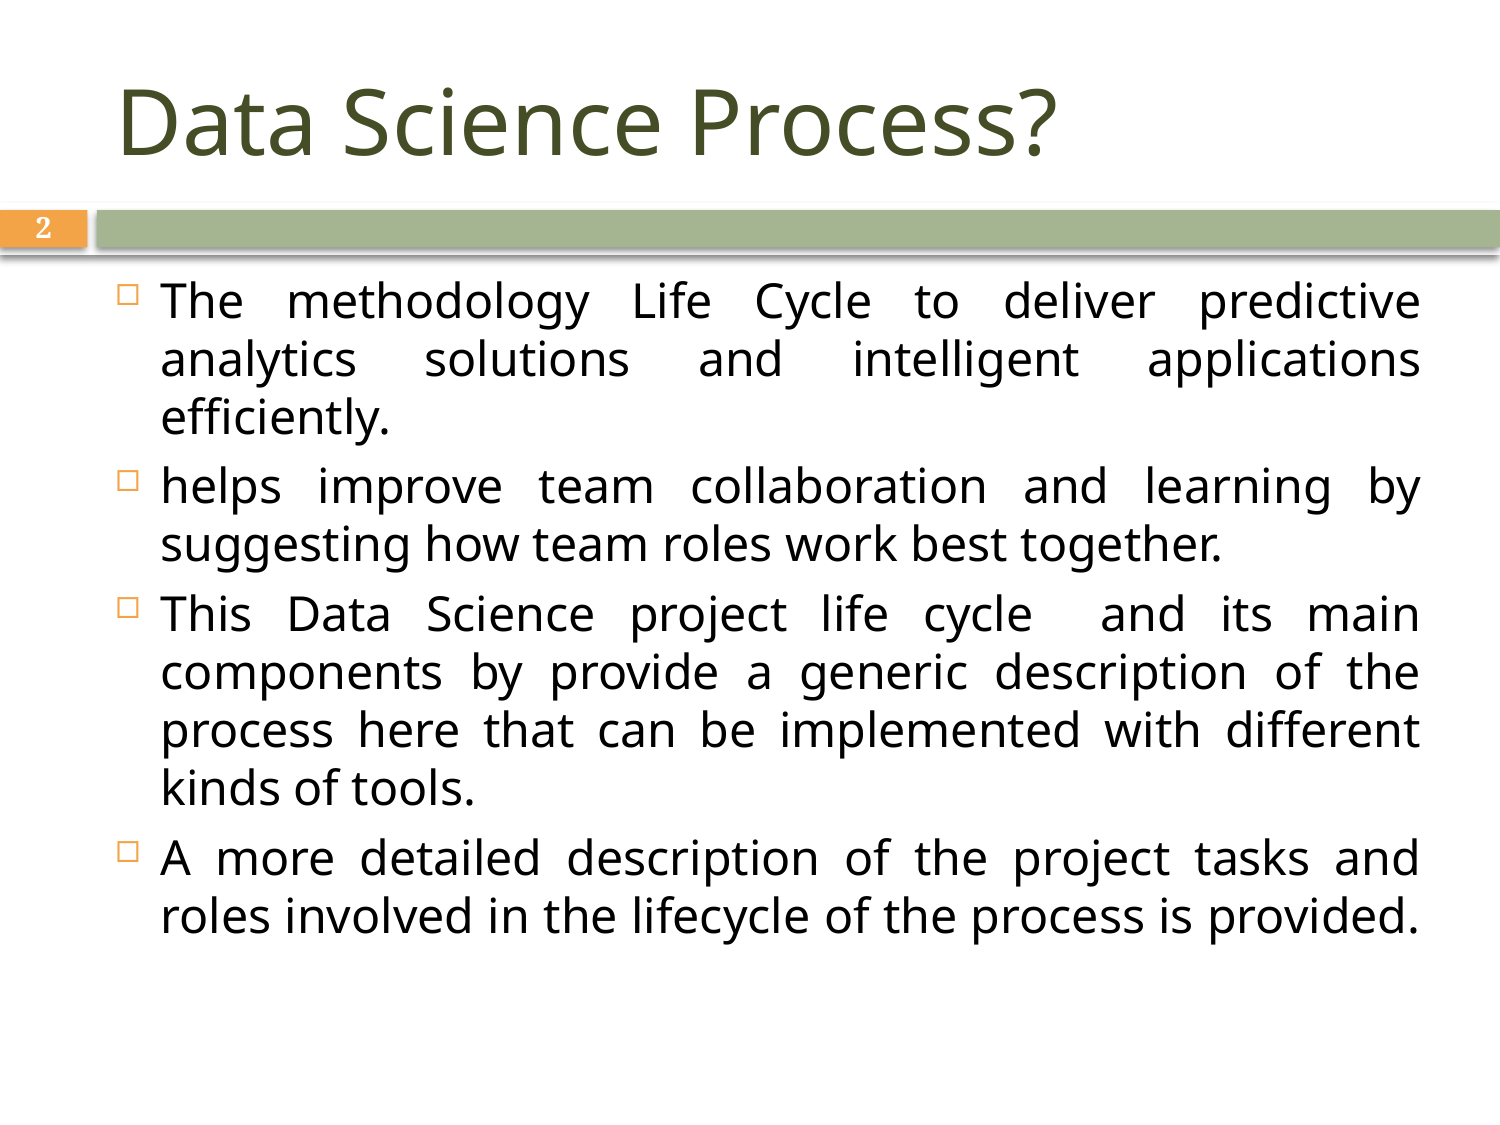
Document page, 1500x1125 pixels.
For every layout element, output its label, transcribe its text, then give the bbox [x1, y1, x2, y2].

title Data Science Process? [100, 37, 1438, 200]
list The methodology Life Cycle to deliver predictive analytics solutions and intelligent applications efficiently. helps improve team collaboration and learning by suggesting how team roles work best together. This Data Science project life cycle and its main components by provide a generic description of the process here that can be implemented with different kinds of tools. A more detailed description of the project tasks and roles involved in the lifecycle of the process is provided. [100, 262, 1438, 1000]
slide_number 2 [0, 208, 88, 249]
